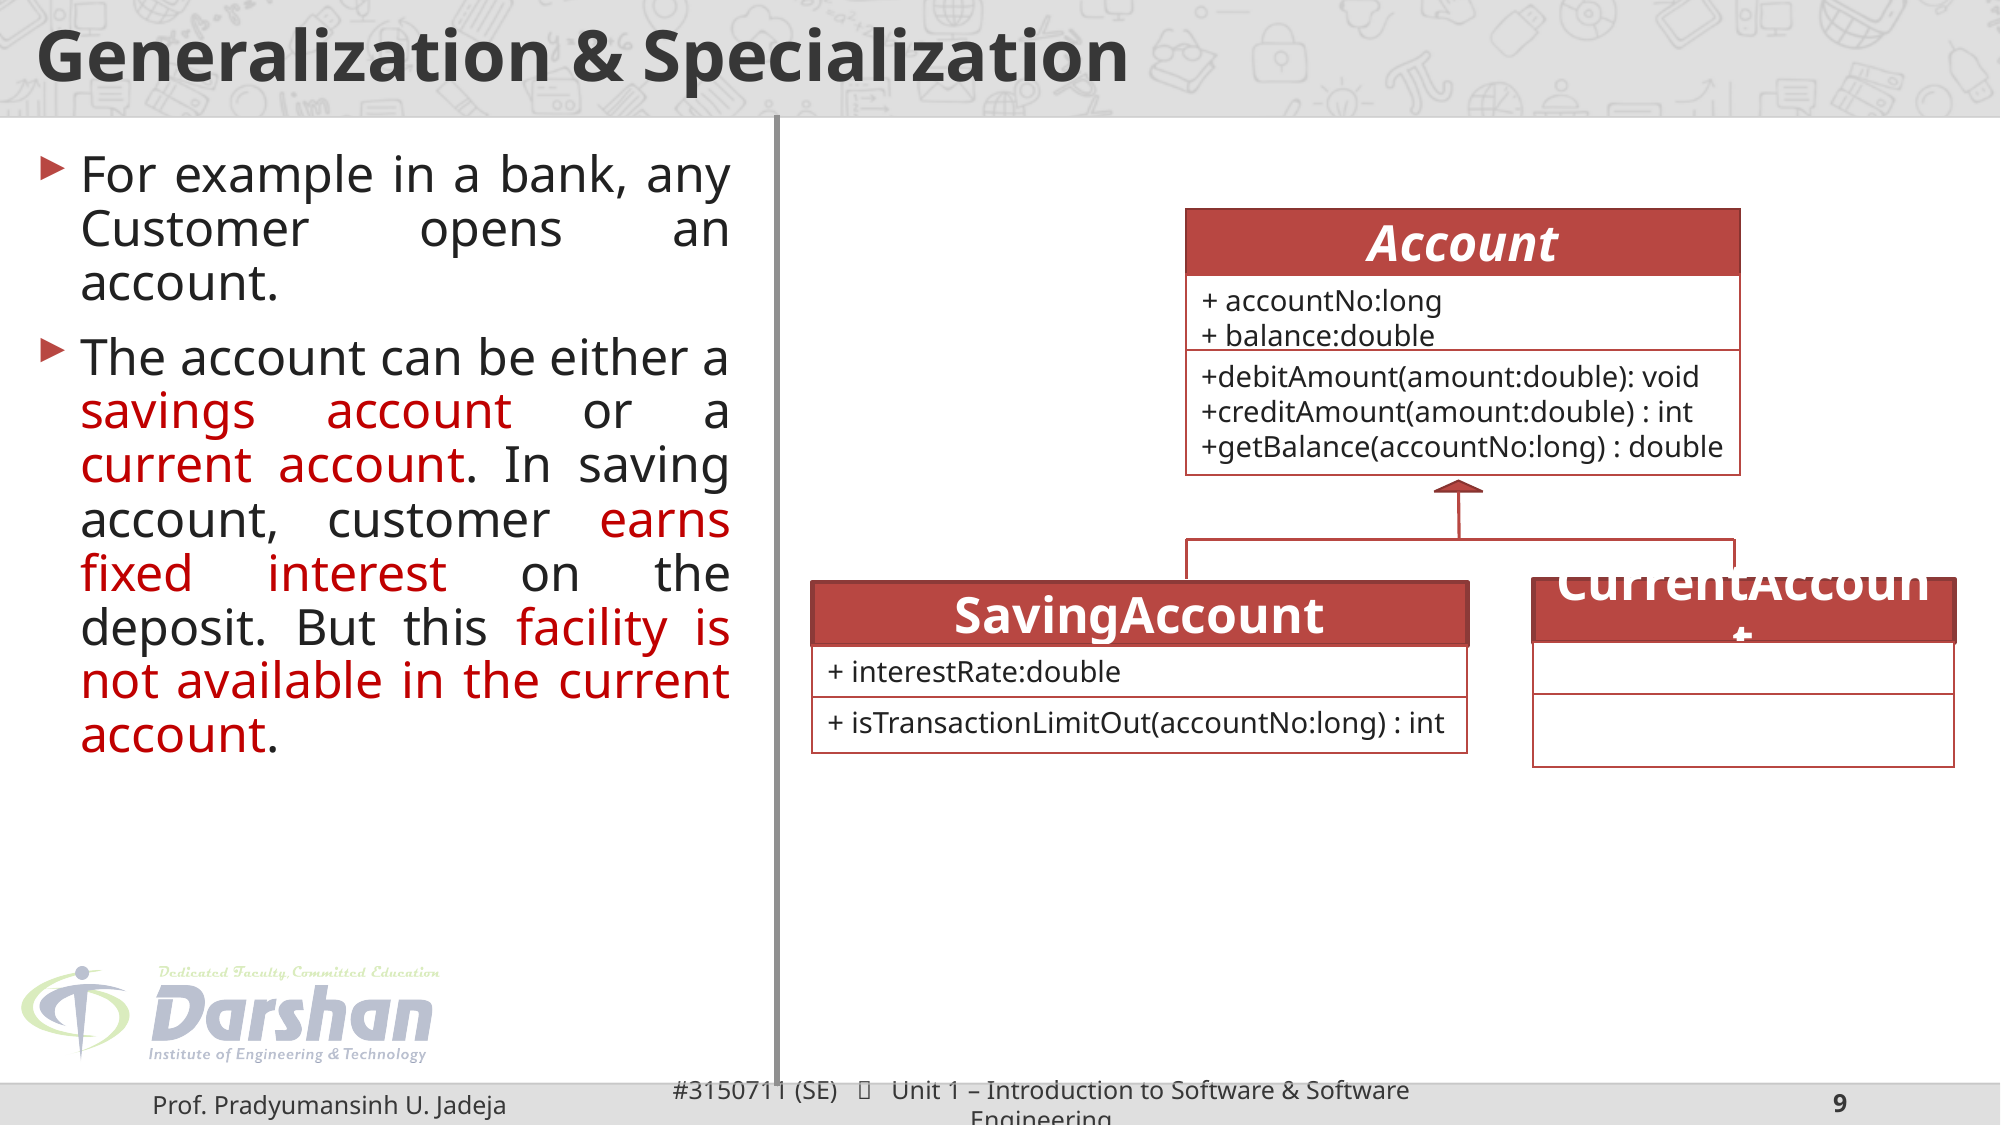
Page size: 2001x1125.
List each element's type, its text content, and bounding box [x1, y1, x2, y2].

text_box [1186, 209, 1741, 475]
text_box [1533, 578, 1955, 768]
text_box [1186, 480, 1735, 579]
title Generalization & Specialization [0, 0, 2000, 117]
list For example in a bank, any Customer opens an account. The account can be either a savings account or a current account. In saving account, customer earns fixed interest on the deposit. But this facility is not available in the current account. [21, 141, 747, 1059]
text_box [812, 582, 1468, 753]
